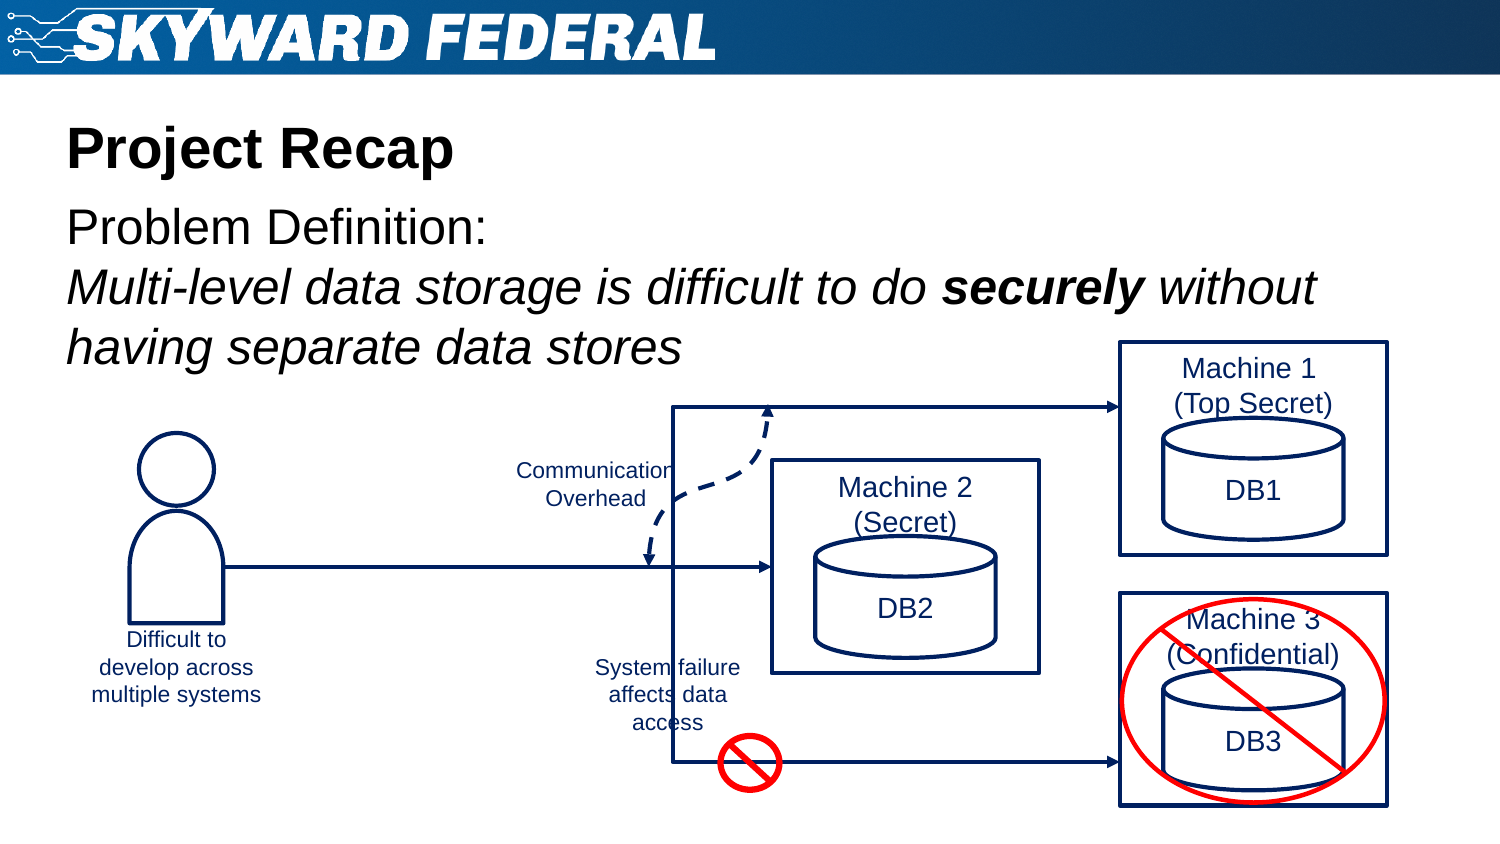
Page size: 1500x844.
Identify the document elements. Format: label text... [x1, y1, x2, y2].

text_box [223, 566, 1120, 763]
text_box Difficult to develop across multiple systems [76, 623, 218, 710]
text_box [129, 432, 218, 624]
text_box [1119, 592, 1388, 806]
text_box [223, 406, 1120, 566]
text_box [626, 425, 790, 546]
text_box Problem Definition: Multi-level data storage is difficult to do securely without having separate data stores [51, 179, 1449, 393]
title Project Recap [51, 95, 1449, 179]
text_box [1119, 341, 1388, 556]
text_box [718, 770, 782, 793]
picture [0, 0, 1500, 844]
